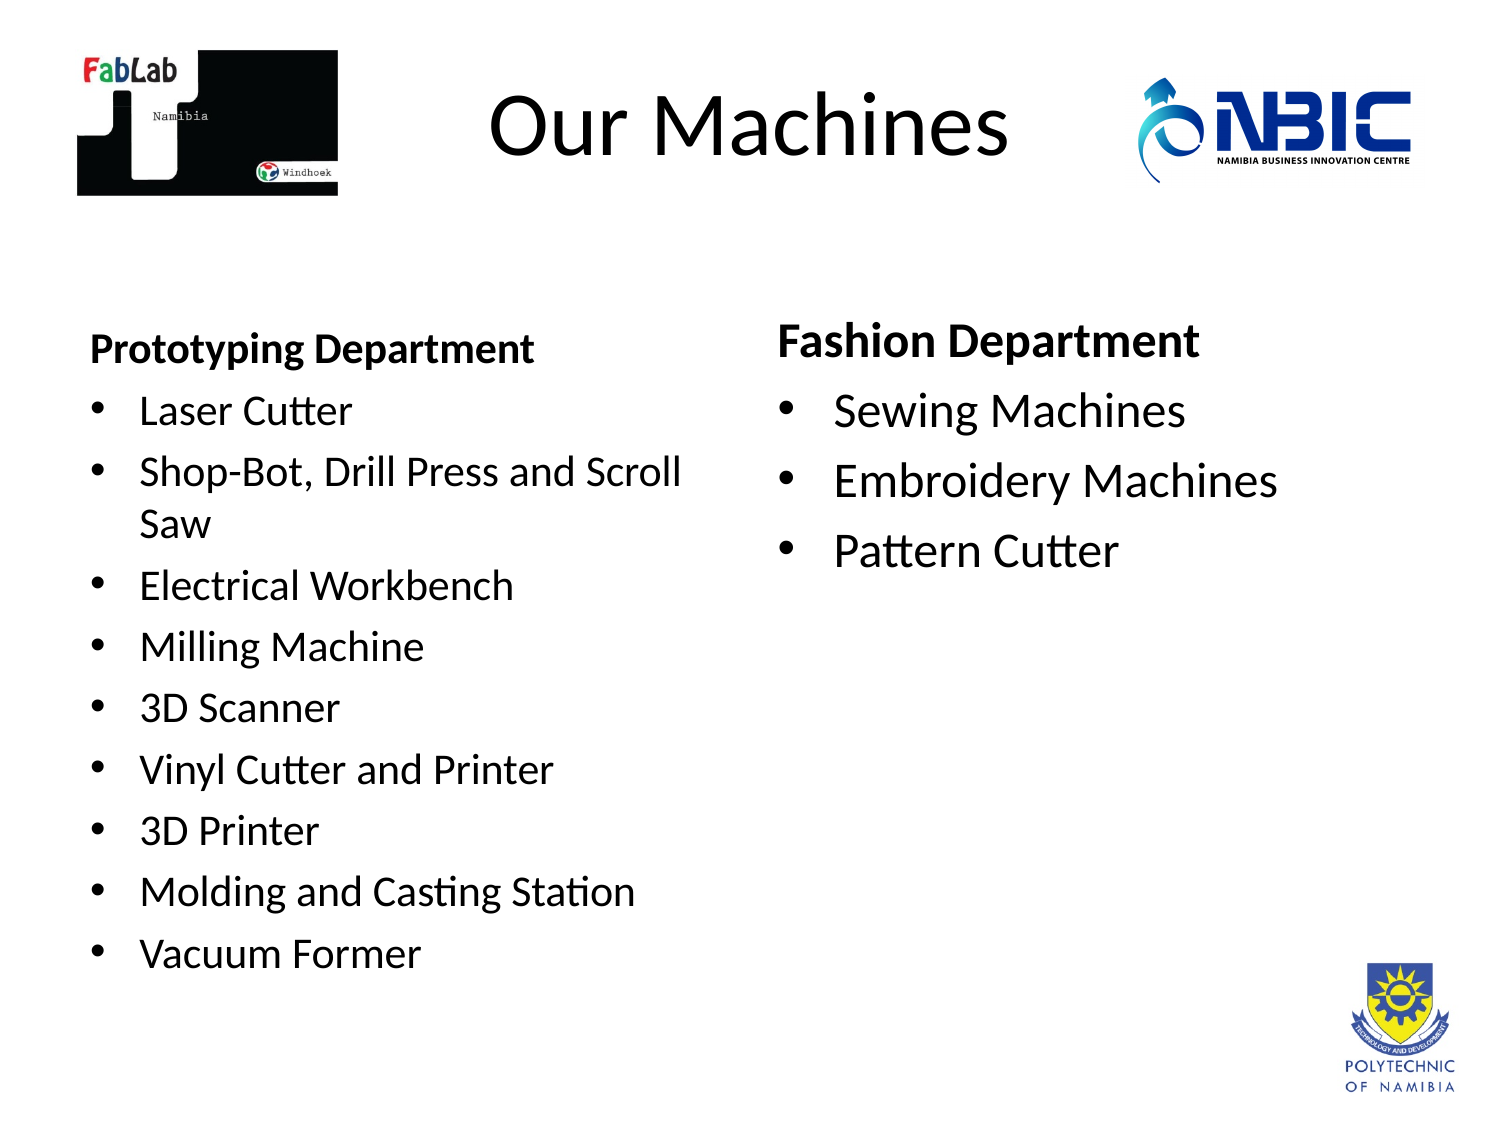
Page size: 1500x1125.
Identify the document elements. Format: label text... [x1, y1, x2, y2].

list Prototyping Department Laser Cutter Shop-Bot, Drill Press and Scroll Saw Electrical Workbench Milling Machine 3D Scanner Vinyl Cutter and Printer 3D Printer Molding and Casting Station Vacuum Former [75, 312, 763, 988]
picture [1124, 74, 1426, 188]
picture [1337, 949, 1462, 1125]
text_box Fashion Department Sewing Machines Embroidery Machines Pattern Cutter [762, 299, 1338, 975]
picture [74, 49, 338, 197]
text_box Our Machines [74, 24, 1425, 213]
